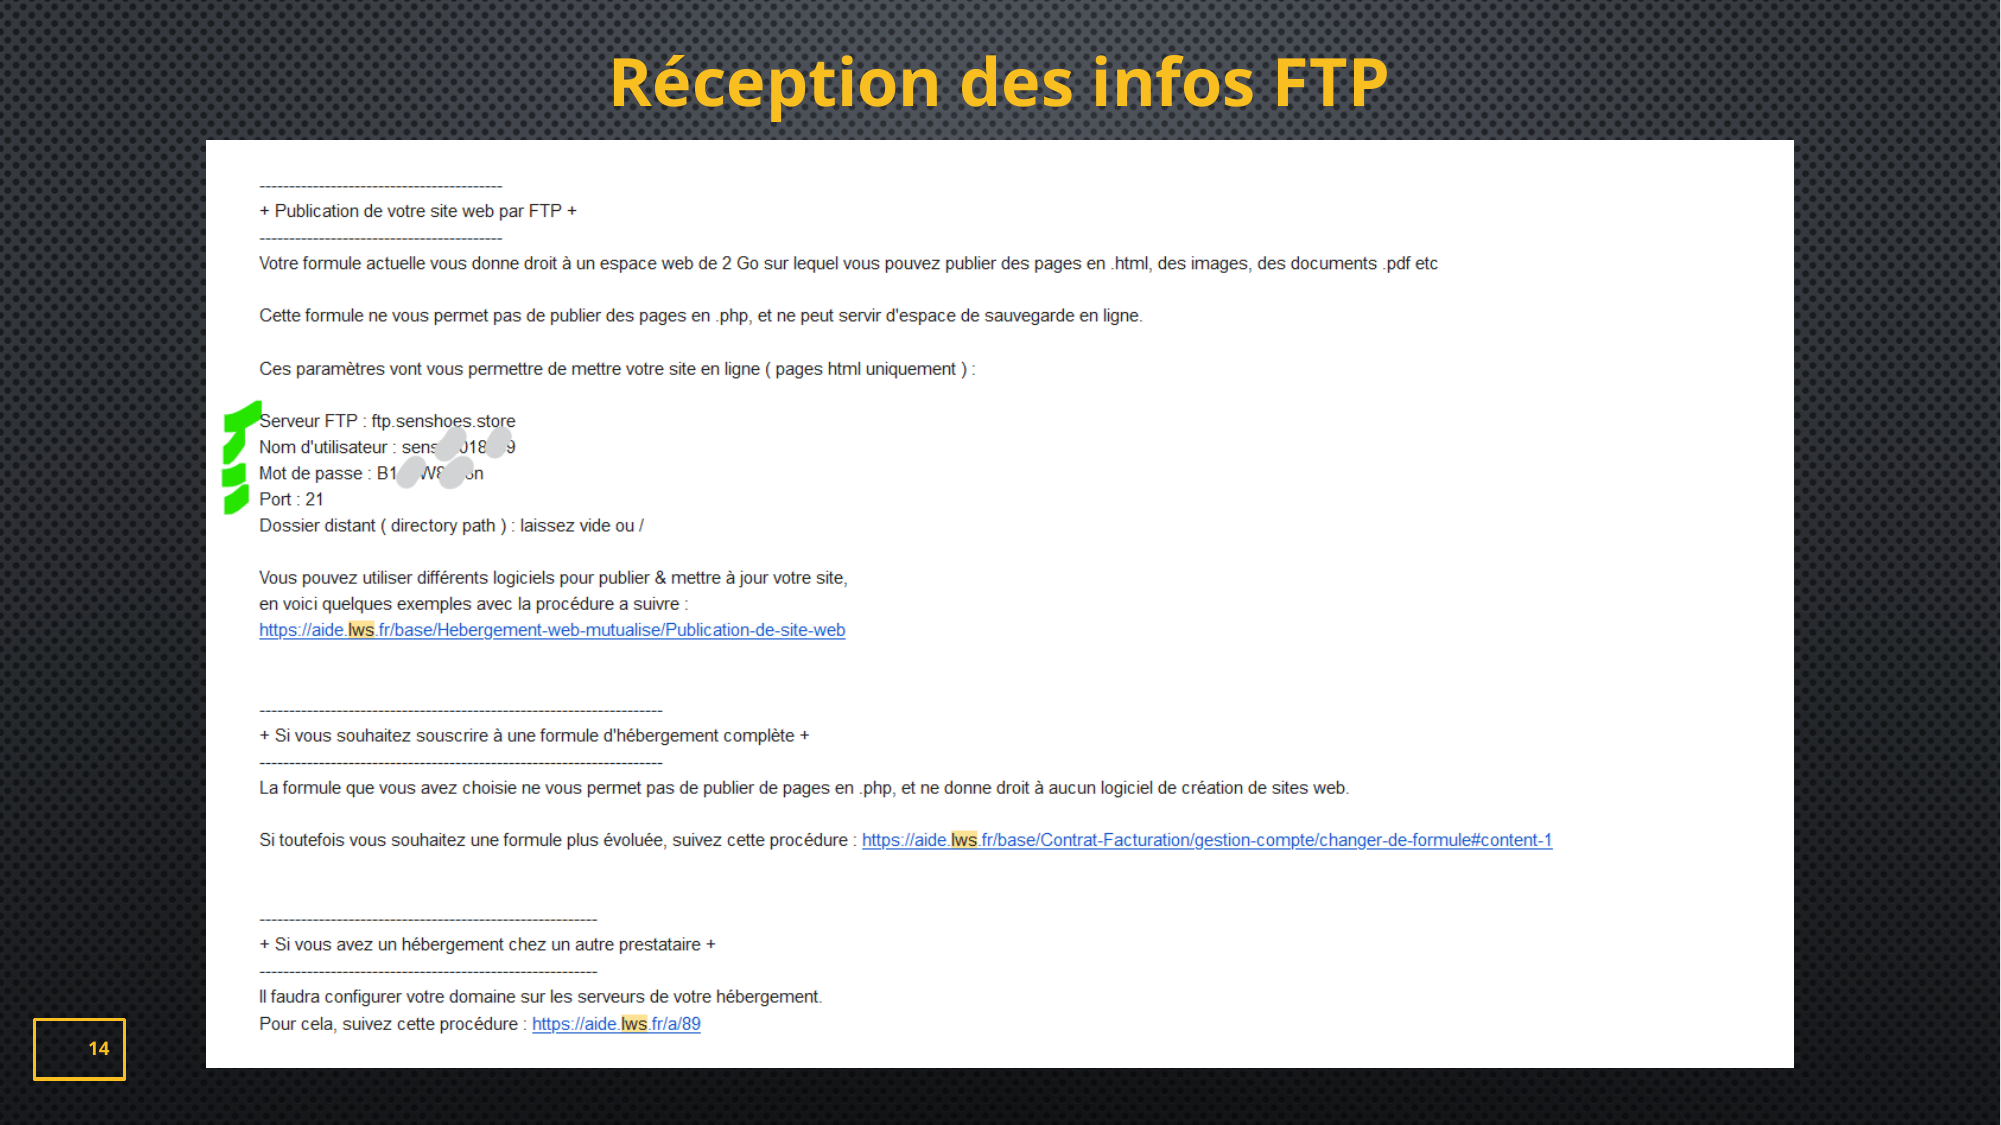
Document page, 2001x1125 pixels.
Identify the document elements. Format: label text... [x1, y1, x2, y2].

slide_number 14 [33, 1018, 126, 1081]
picture [206, 140, 1794, 1069]
text_box Réception des infos FTP [594, 32, 1406, 128]
